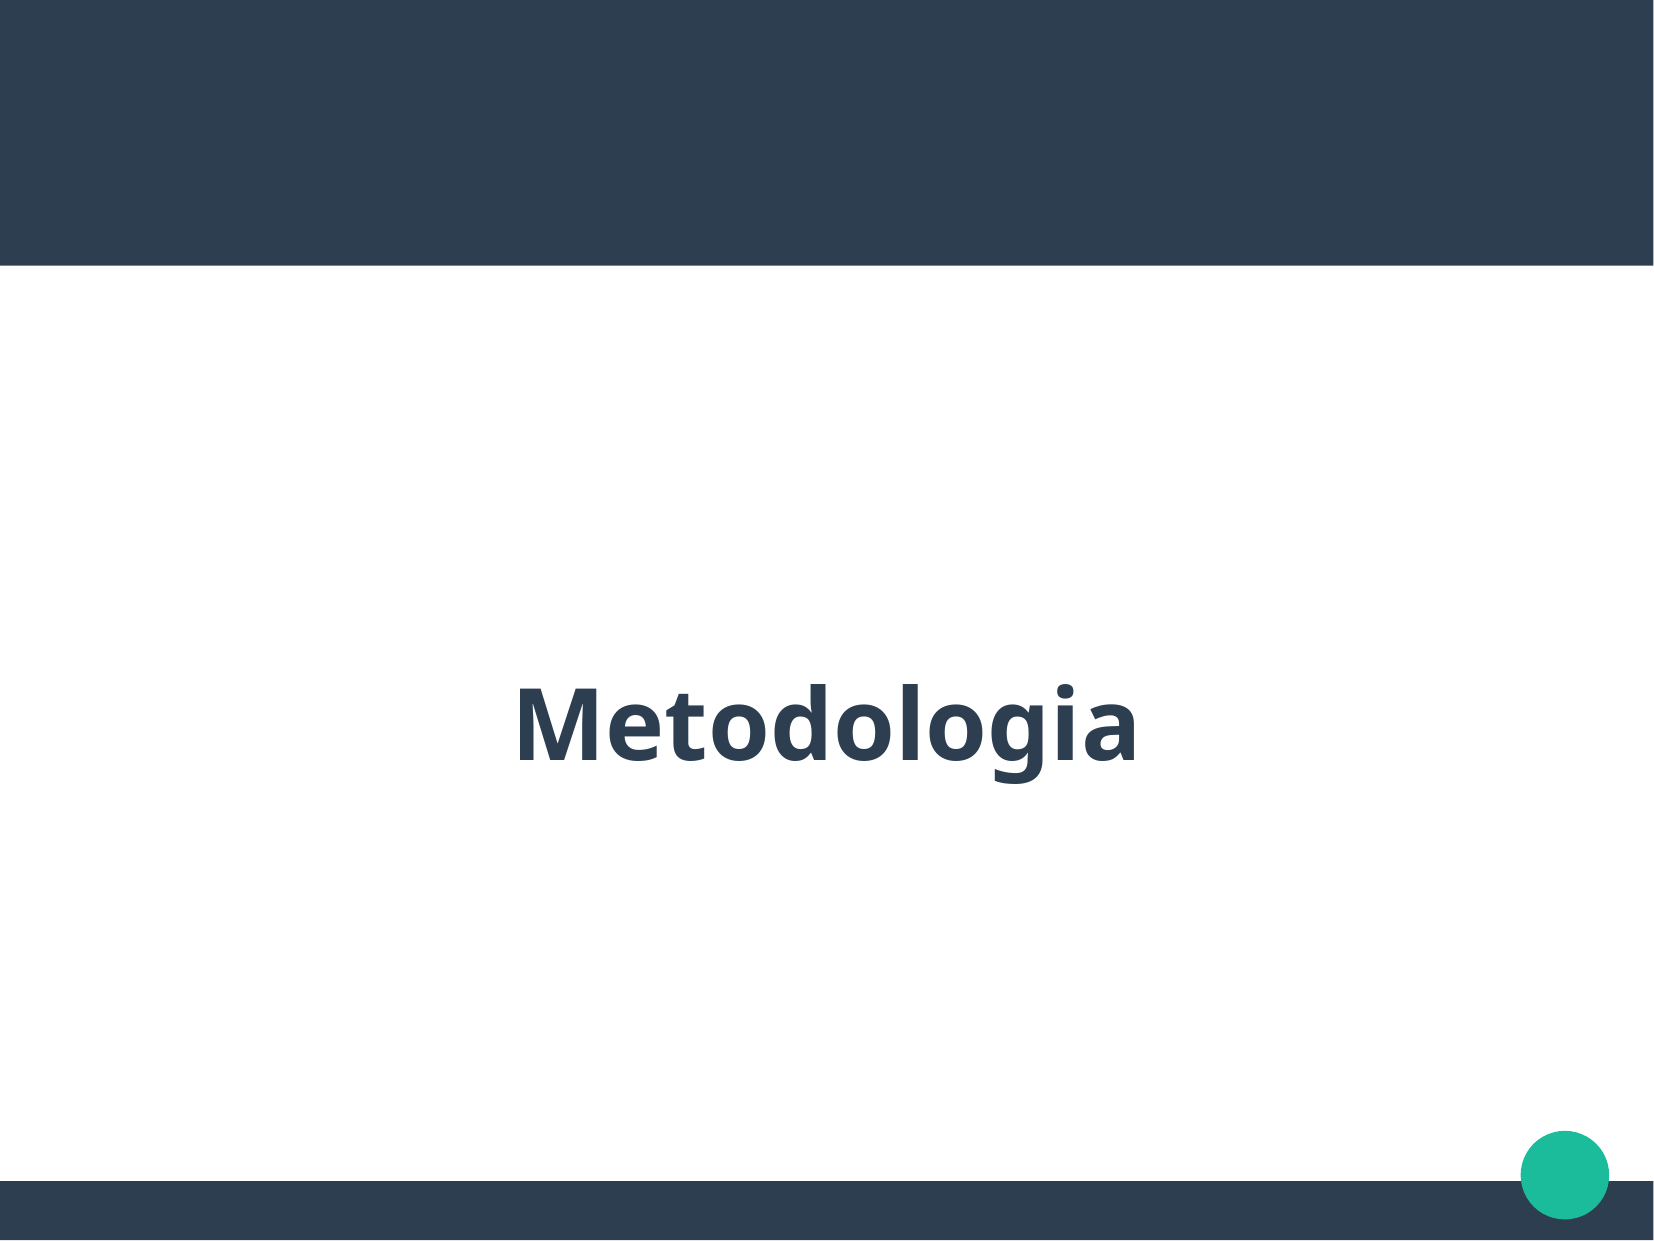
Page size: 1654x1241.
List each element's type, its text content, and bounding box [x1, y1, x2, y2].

text_box Metodologia [58, 307, 1595, 1134]
